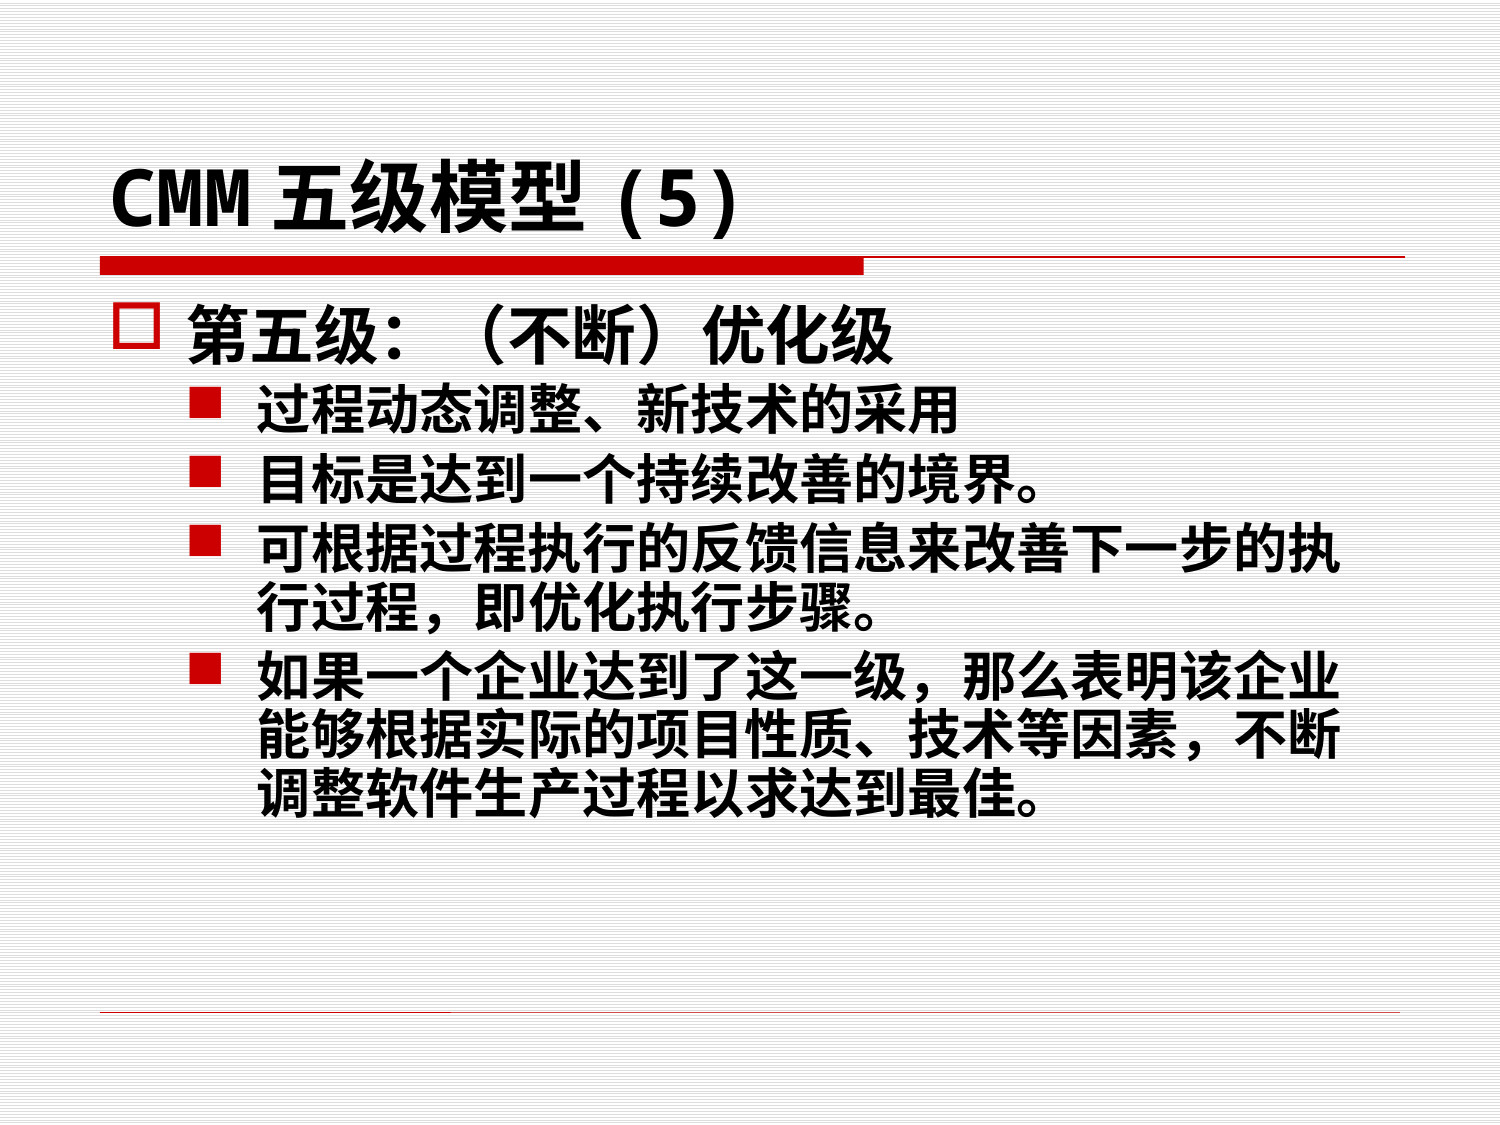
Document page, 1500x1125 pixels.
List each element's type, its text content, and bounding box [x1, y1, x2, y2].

list 第五级：（不断）优化级 过程动态调整、新技术的采用 目标是达到一个持续改善的境界。 可根据过程执行的反馈信息来改善下一步的执行过程，即优化执行步骤。 如果一个企业达到了这一级，那么表明该企业能够根据实际的项目性质、技术等因素，不断调整软件生产过程以求达到最佳。 [92, 287, 1406, 988]
title CMM五级模型(5) [94, 50, 1407, 250]
